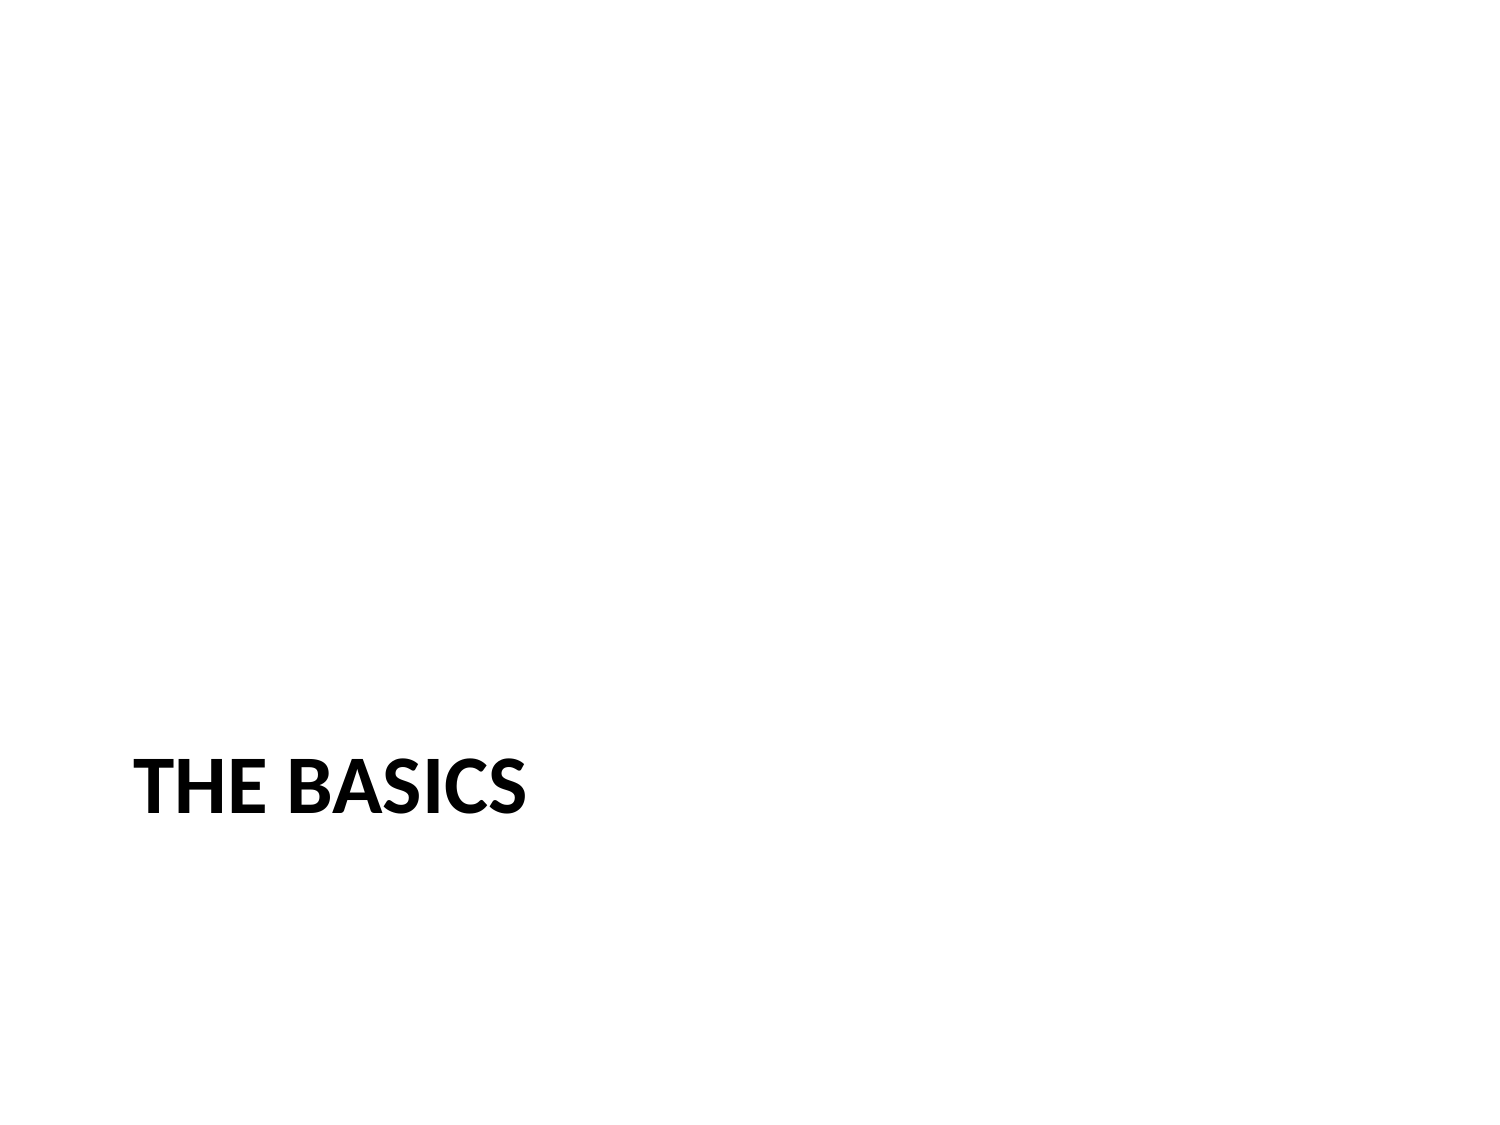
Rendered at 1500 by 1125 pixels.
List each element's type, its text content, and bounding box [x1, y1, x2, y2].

title The Basics [118, 722, 1394, 947]
